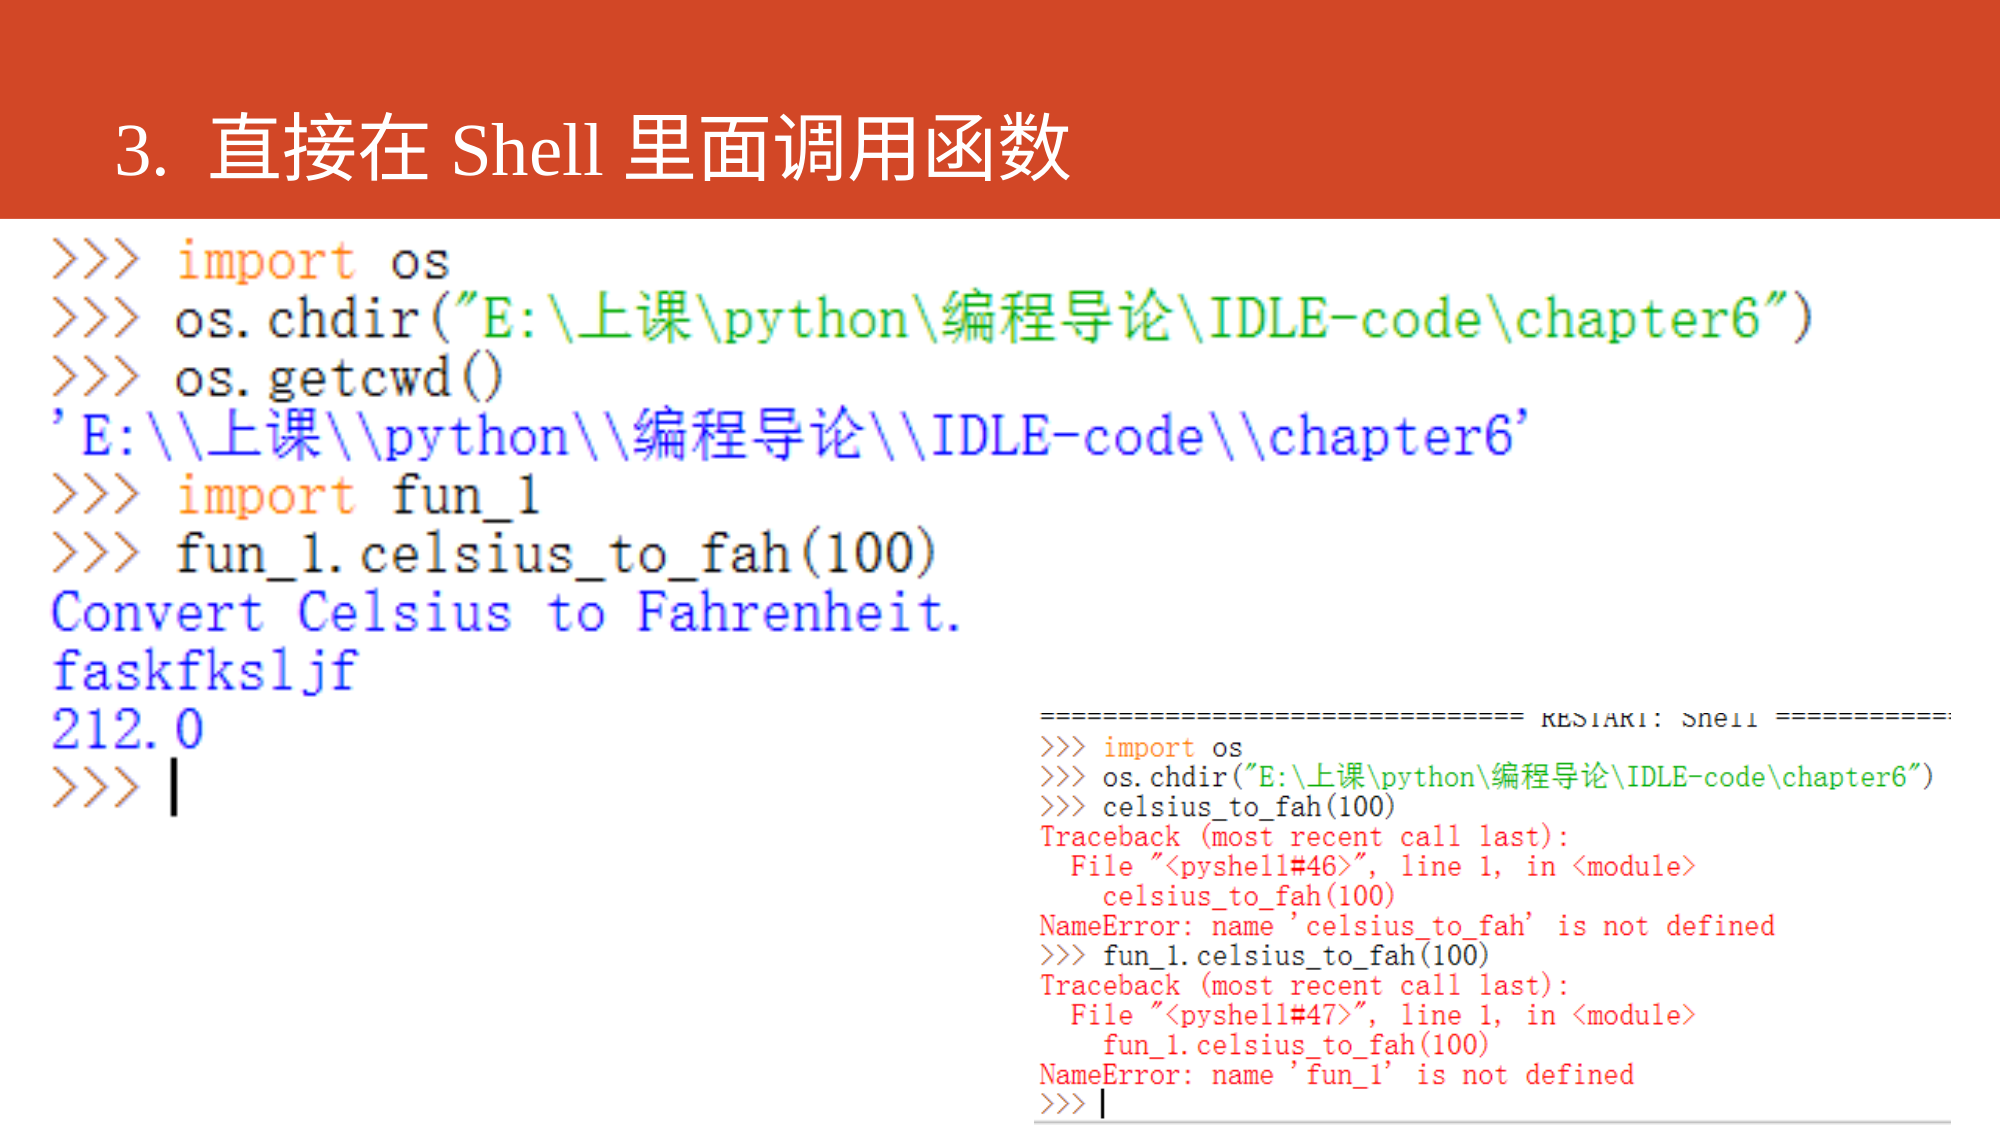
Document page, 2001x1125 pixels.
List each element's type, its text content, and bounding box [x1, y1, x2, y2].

title 3. 直接在Shell里面调用函数 [99, 0, 1863, 199]
picture [36, 227, 1951, 1125]
